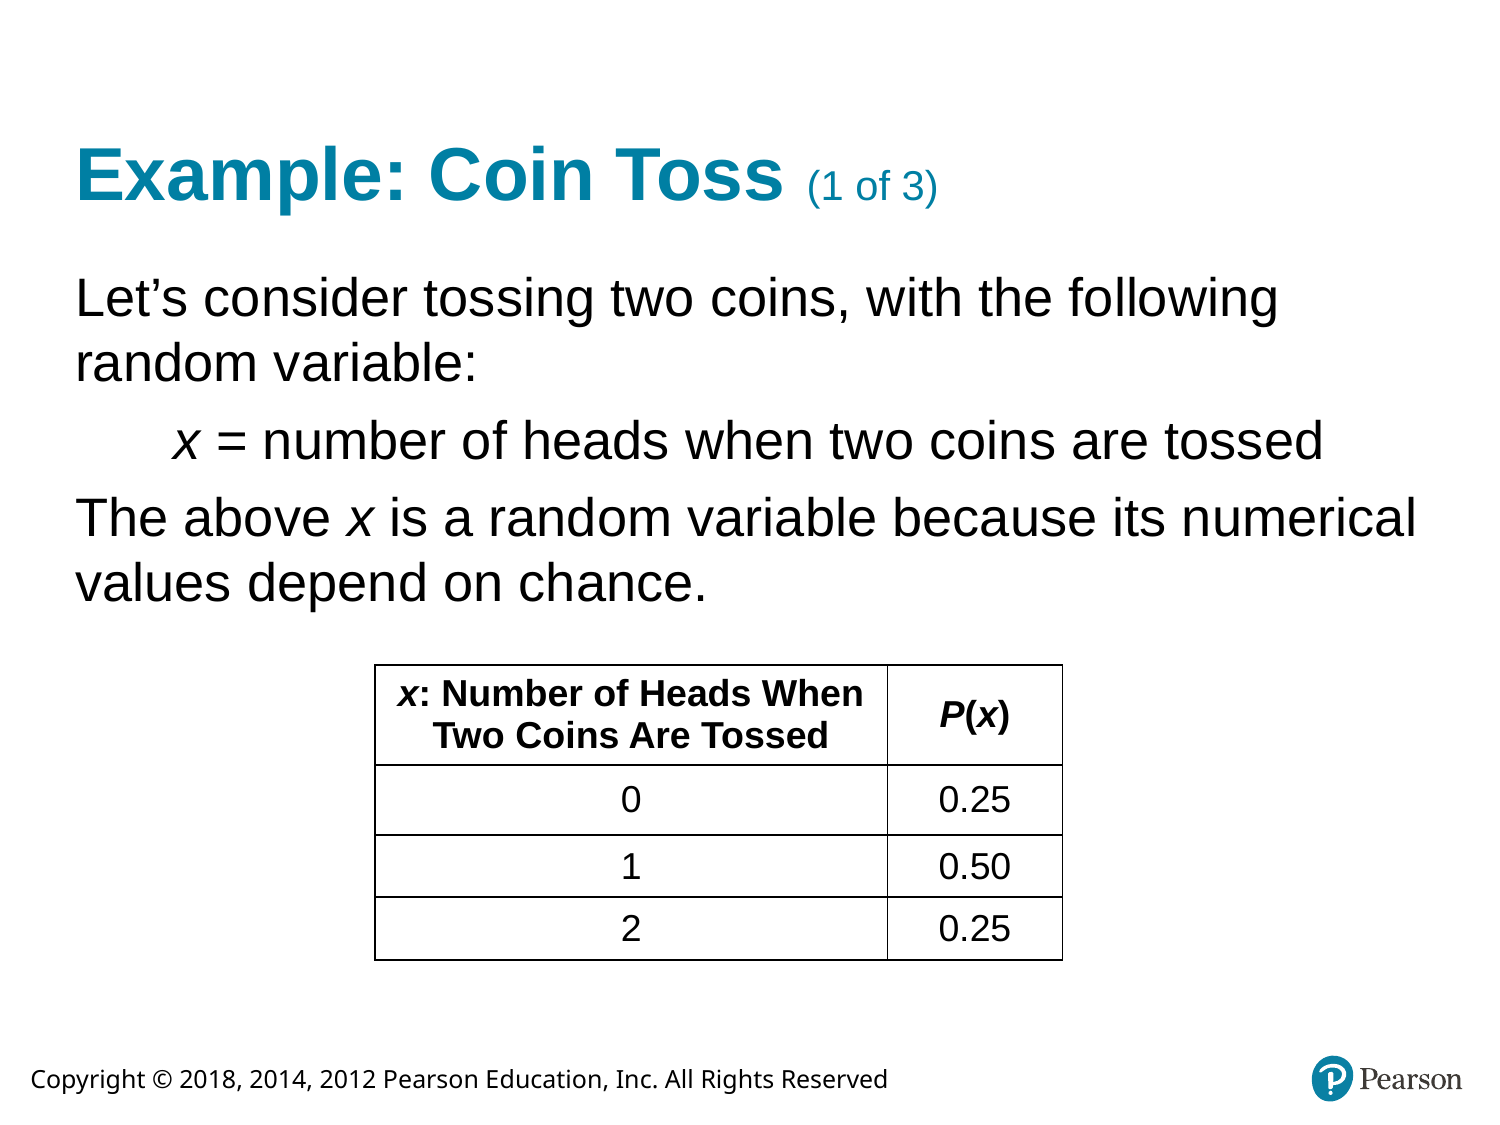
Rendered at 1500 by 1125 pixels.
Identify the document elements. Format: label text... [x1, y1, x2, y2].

table_cell 0 [376, 766, 887, 834]
title Example: Coin Toss (1 of 3) [75, 35, 1425, 216]
table_cell 0.25 [888, 898, 1062, 959]
table_cell 2 [376, 898, 887, 959]
table_cell 0.50 [888, 836, 1062, 896]
table_header x: Number of Heads When Two Coins Are Tossed [376, 666, 887, 764]
table_cell 0.25 [888, 766, 1062, 834]
list Let’s consider tossing two coins, with the following random variable: x = number of heads when two coins are tossed The above x is a random variable because its numerical values depend on chance. [75, 262, 1425, 613]
table_header P(x) [888, 666, 1062, 764]
table_cell 1 [376, 836, 887, 896]
